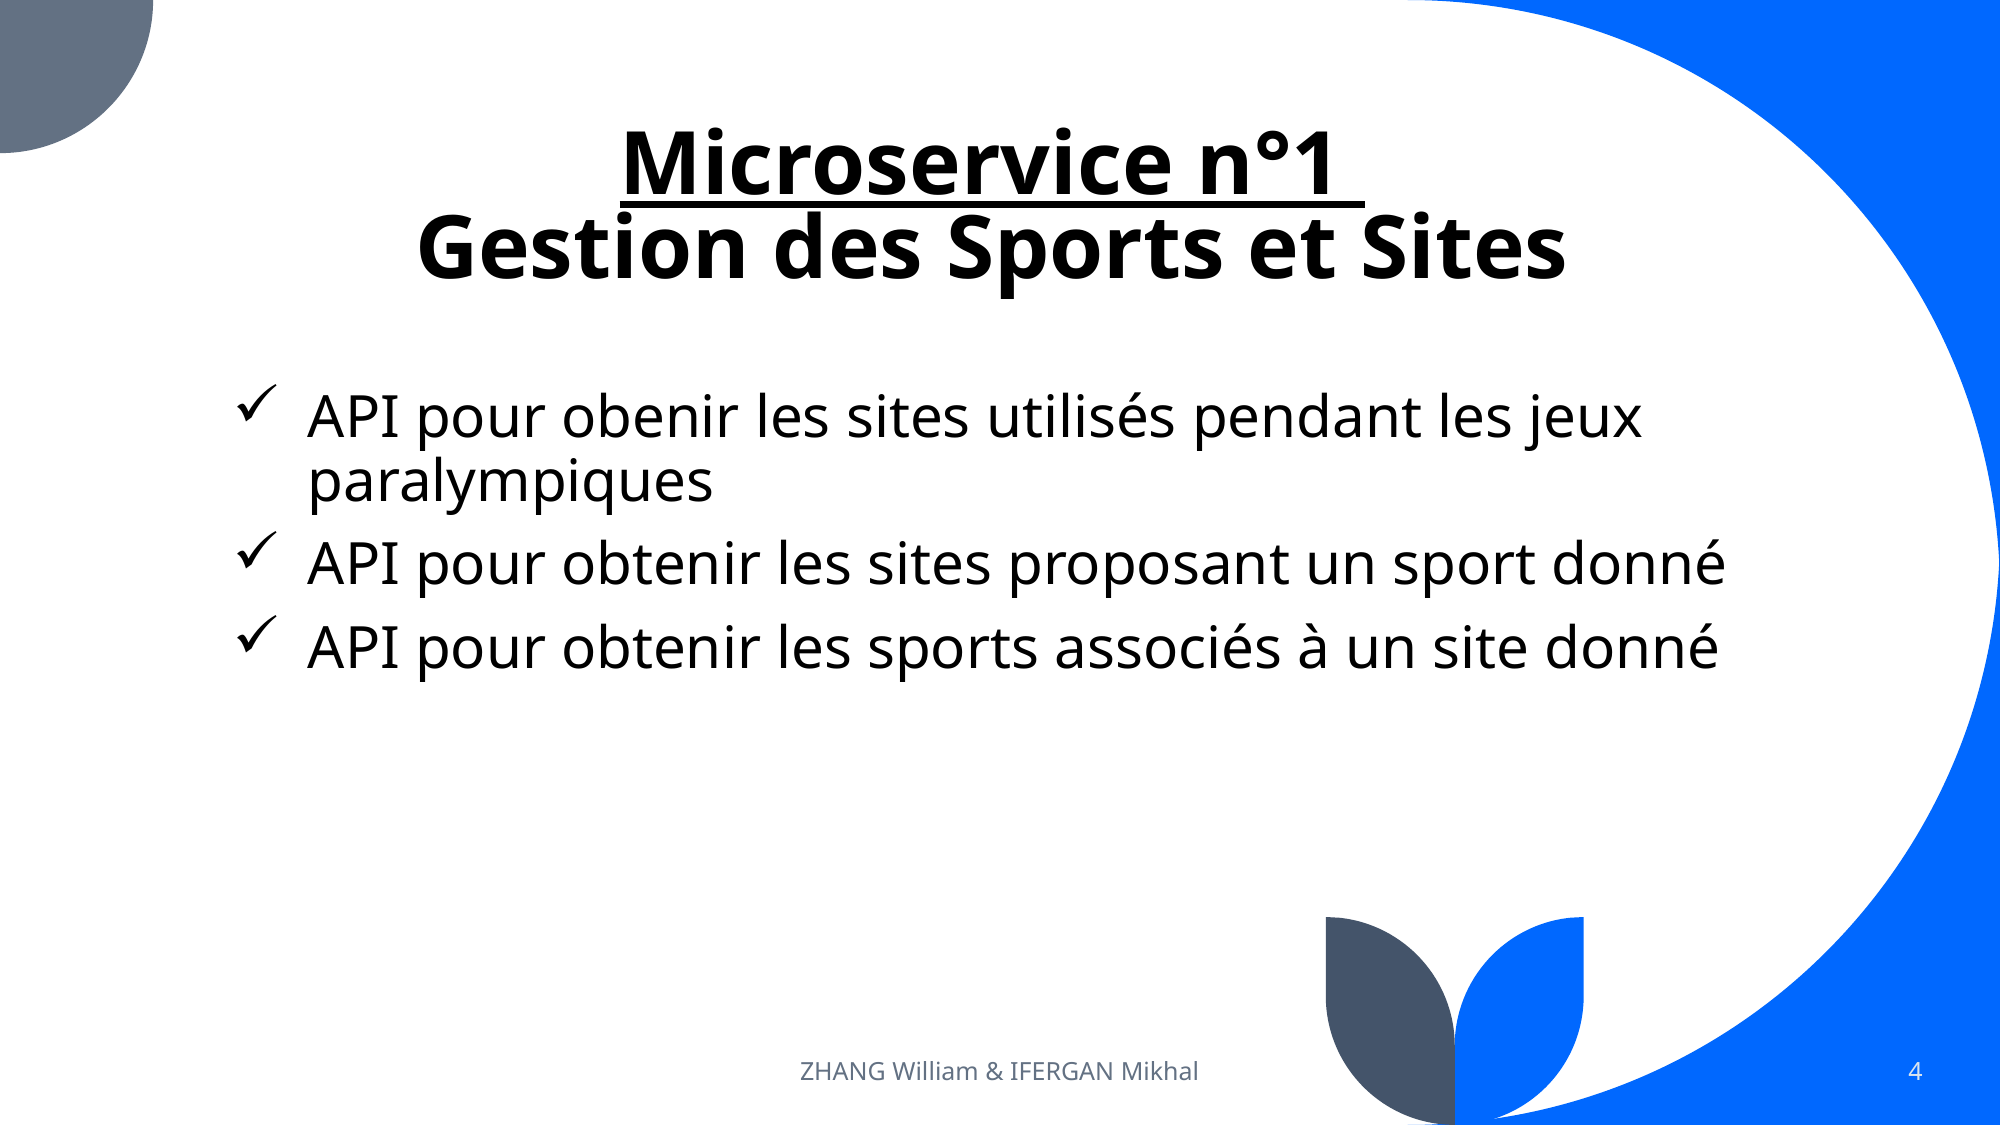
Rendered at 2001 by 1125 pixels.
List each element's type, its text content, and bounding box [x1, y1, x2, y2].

footer ZHANG William & IFERGAN Mikhal [662, 1042, 1338, 1103]
title Microservice n°1 Gestion des Sports et Sites [190, 16, 1795, 303]
list API pour obenir les sites utilisés pendant les jeux paralympiques API pour obtenir les sites proposant un sport donné API pour obtenir les sports associés à un site donné [217, 380, 1822, 745]
slide_number 4 [1665, 1042, 1938, 1103]
